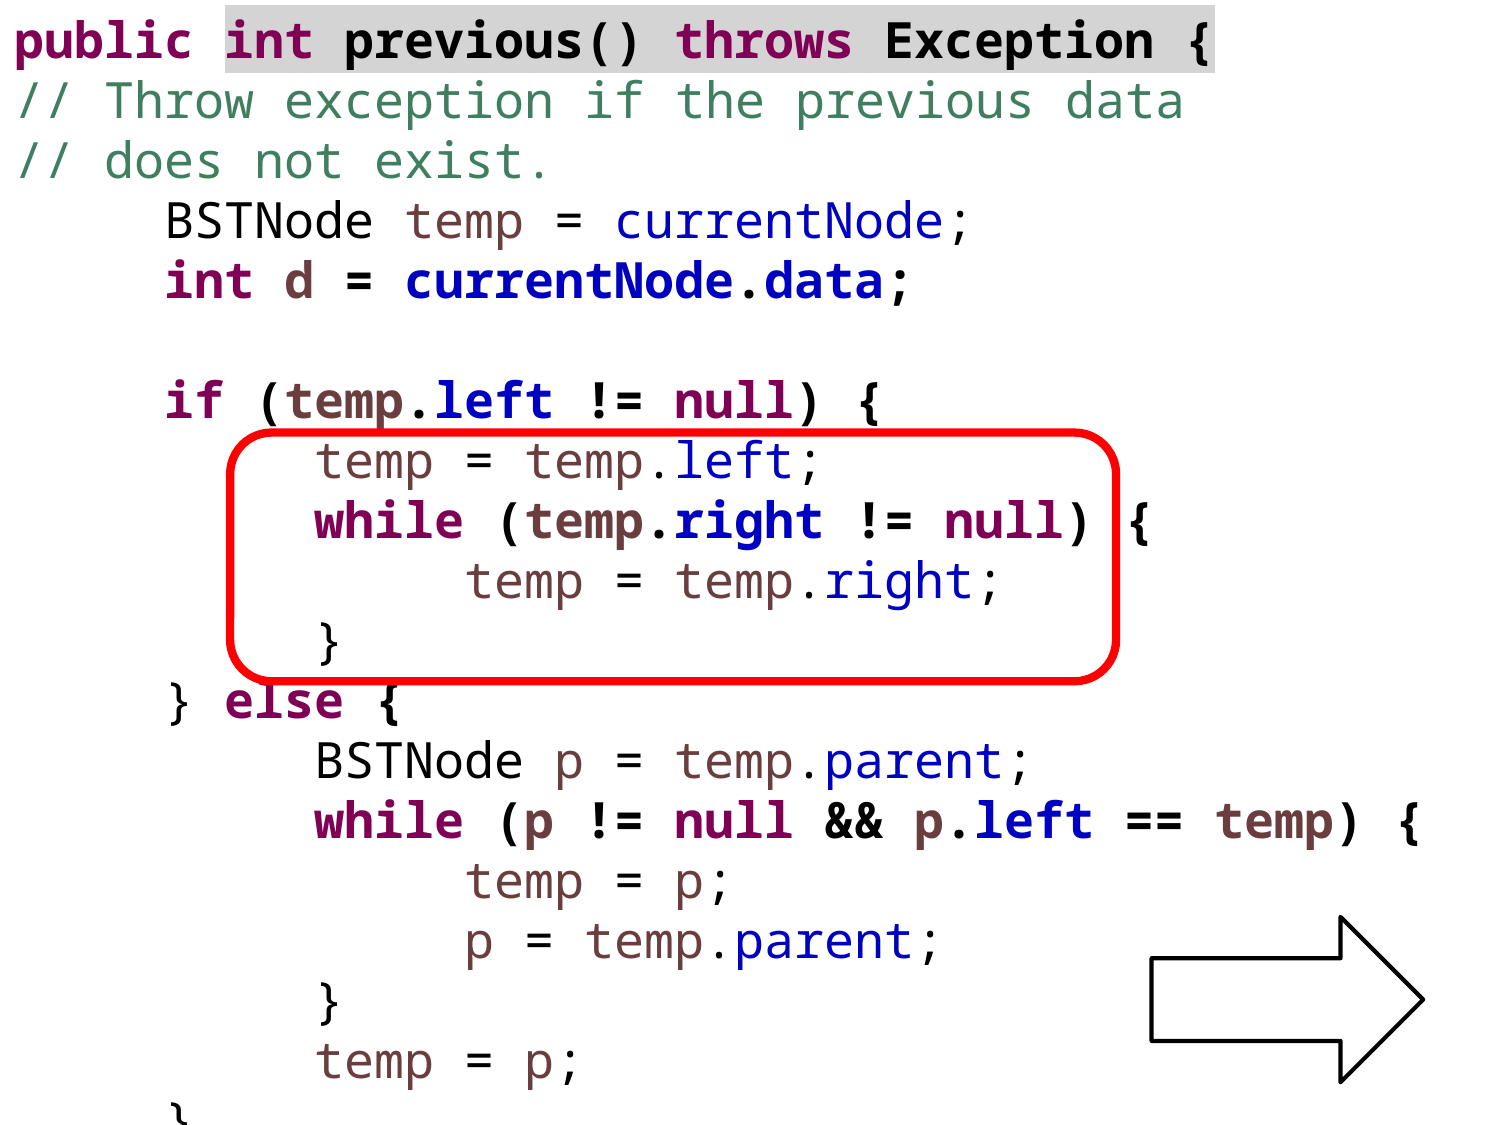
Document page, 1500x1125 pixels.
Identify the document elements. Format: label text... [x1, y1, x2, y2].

text_box [227, 430, 1119, 684]
text_box public int previous() throws Exception { // Throw exception if the previous data // does not exist. BSTNode temp = currentNode; int d = currentNode.data; if (temp.left != null) { temp = temp.left; while (temp.right != null) { temp = temp.right; } } else { BSTNode p = temp.parent; while (p != null && p.left == temp) { temp = p; p = temp.parent; } temp = p; } [0, 1, 1471, 1125]
text_box [1149, 914, 1426, 1085]
